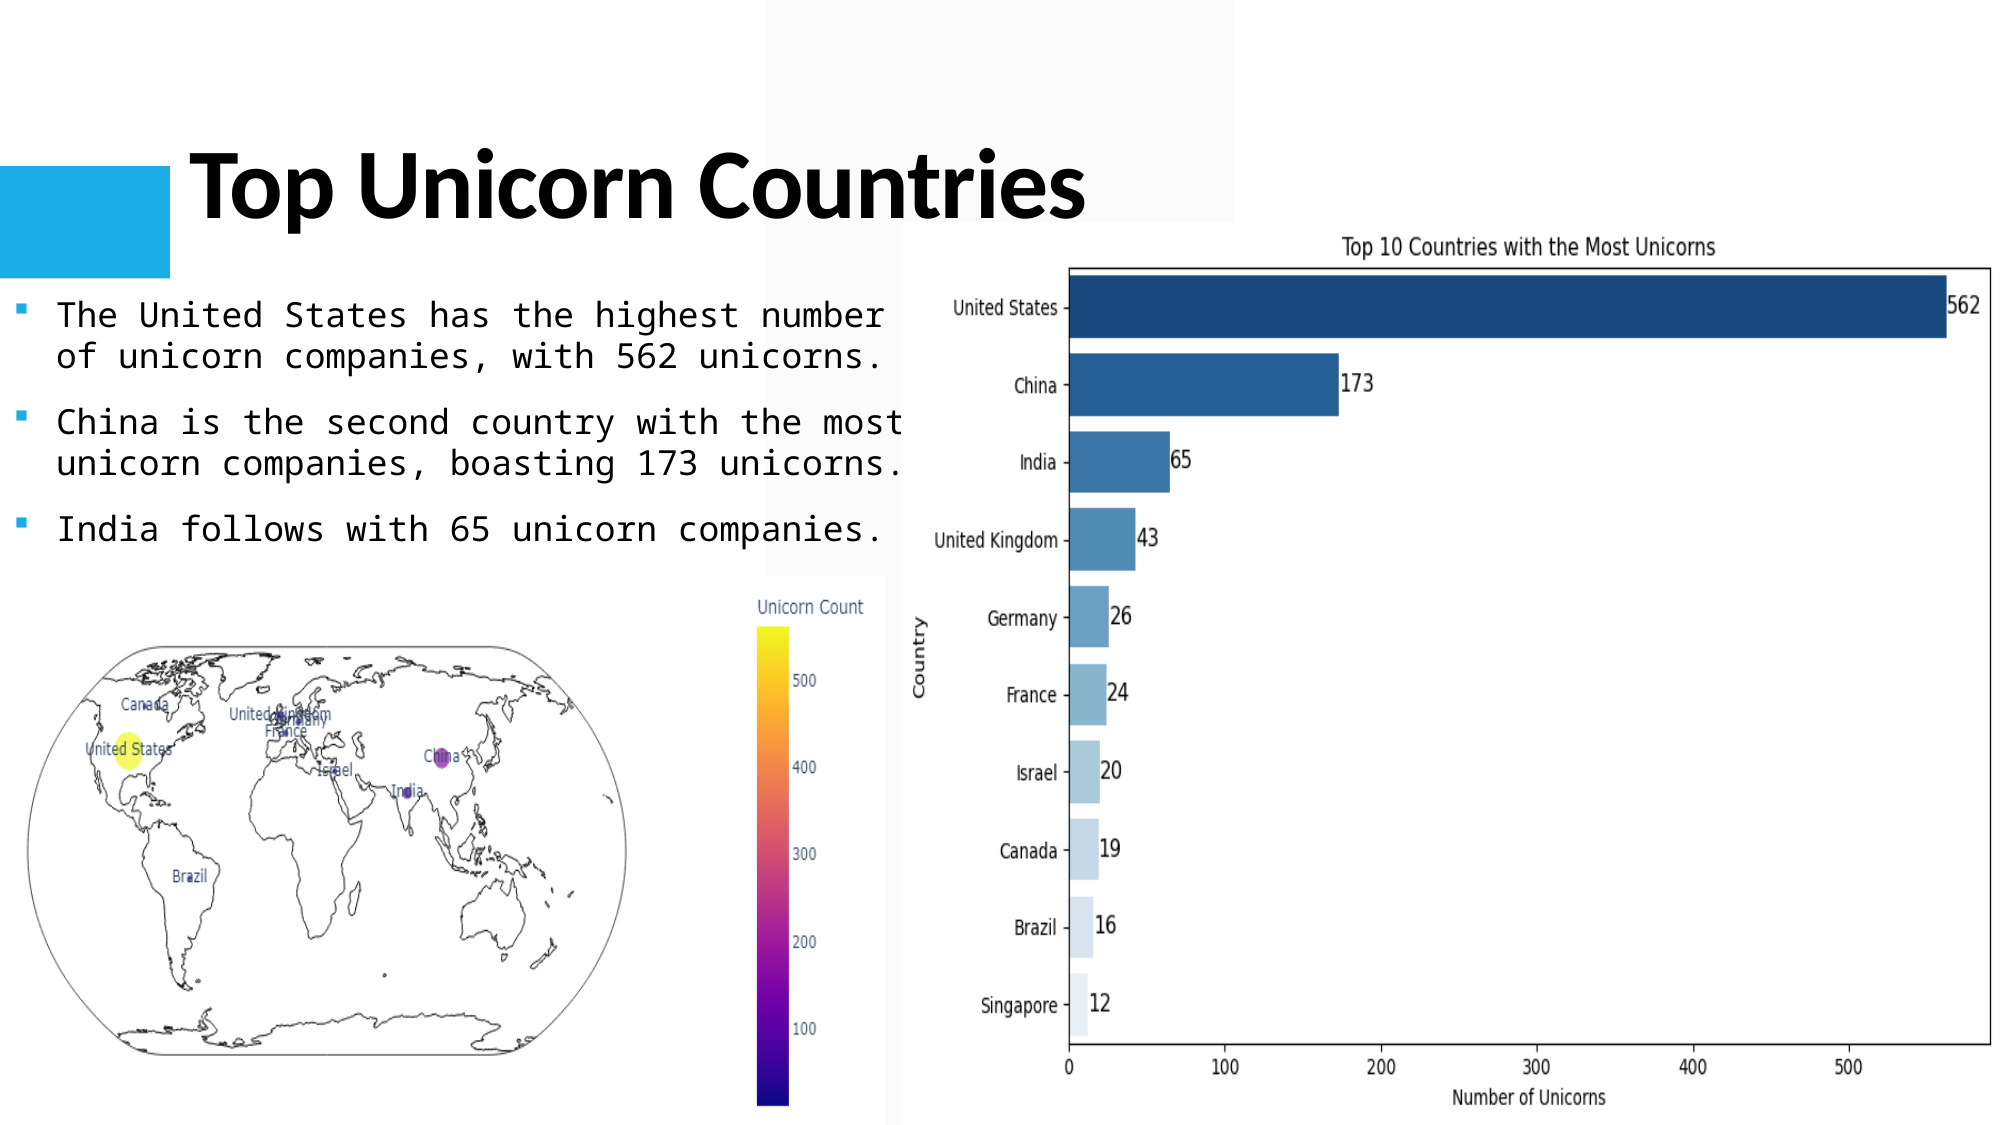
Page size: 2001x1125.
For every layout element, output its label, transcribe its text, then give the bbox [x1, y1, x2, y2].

title Top Unicorn Countries [174, 83, 1825, 248]
list The United States has the highest number of unicorn companies, with 562 unicorns. China is the second country with the most unicorn companies, boasting 173 unicorns. India follows with 65 unicorn companies. [13, 285, 897, 577]
picture [0, 576, 886, 1125]
picture [900, 222, 2000, 1125]
